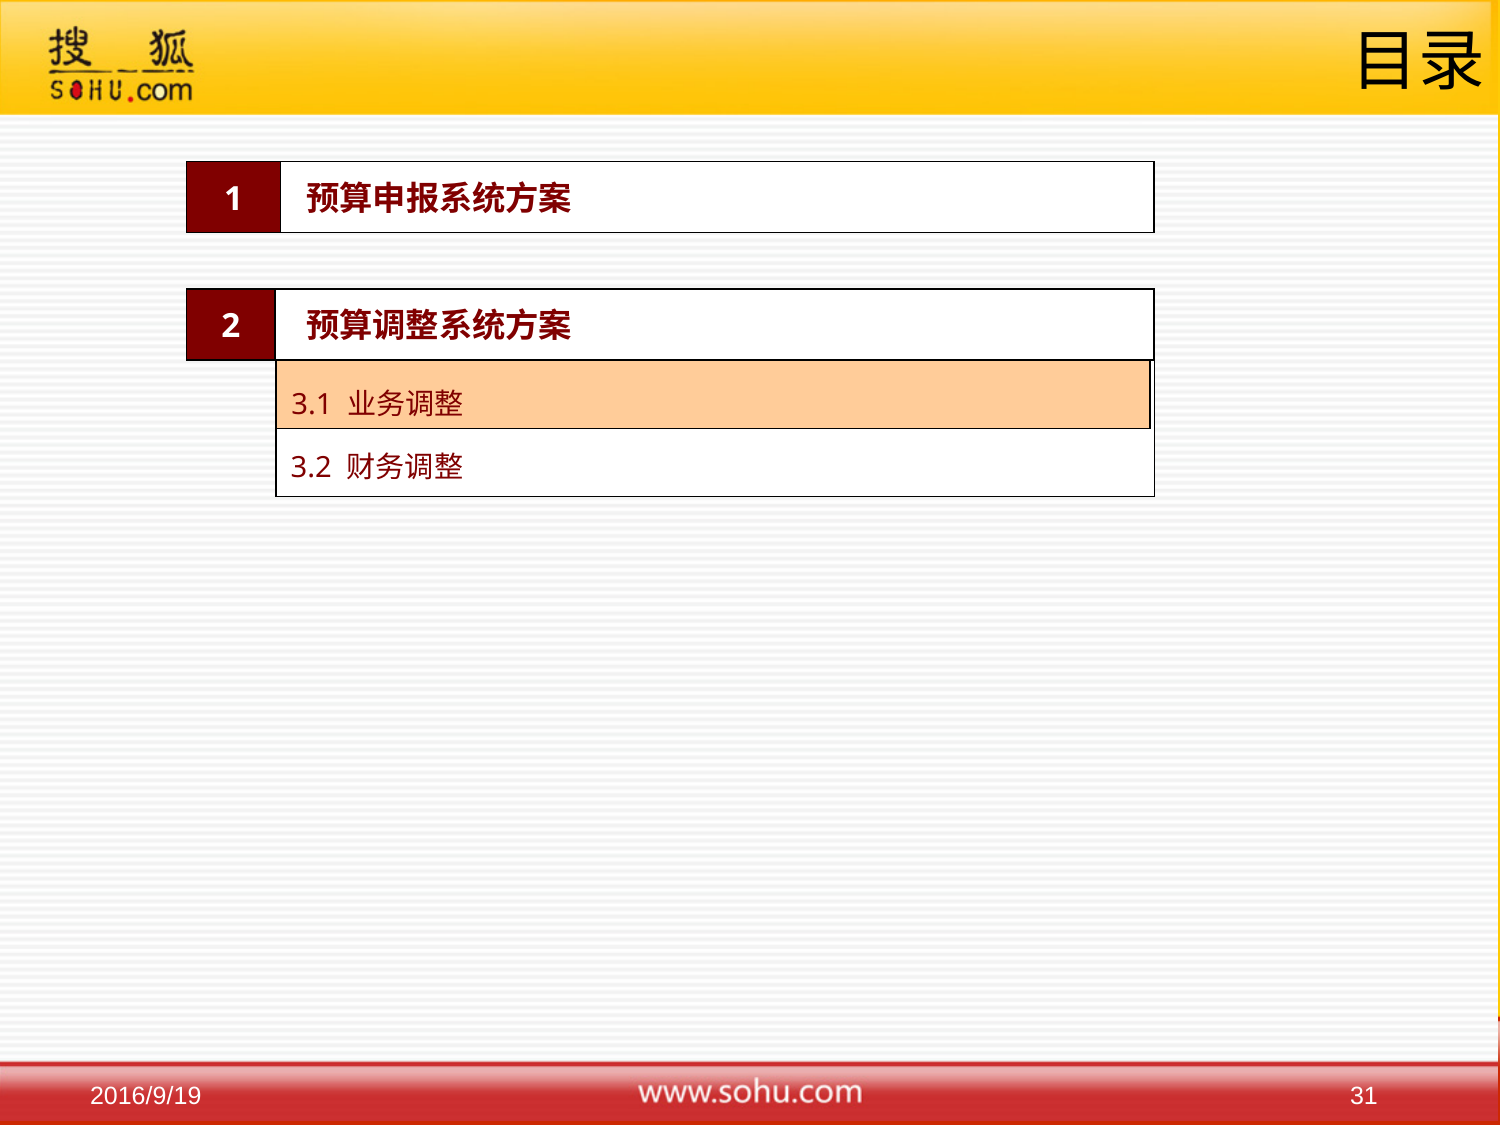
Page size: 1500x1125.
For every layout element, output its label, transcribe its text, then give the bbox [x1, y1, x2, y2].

text_box 2 [186, 289, 275, 360]
text_box 预算申报系统方案 [281, 161, 1155, 233]
title 目录 [515, 0, 1500, 118]
text_box 1 [186, 161, 281, 233]
text_box 3.1 业务调整 [276, 359, 1150, 429]
picture [0, 0, 1500, 1125]
text_box 3.1 业务调整 3.2 财务调整 [275, 359, 1155, 497]
text_box 预算调整系统方案 [275, 289, 1155, 359]
slide_number 31 [1042, 1065, 1393, 1125]
